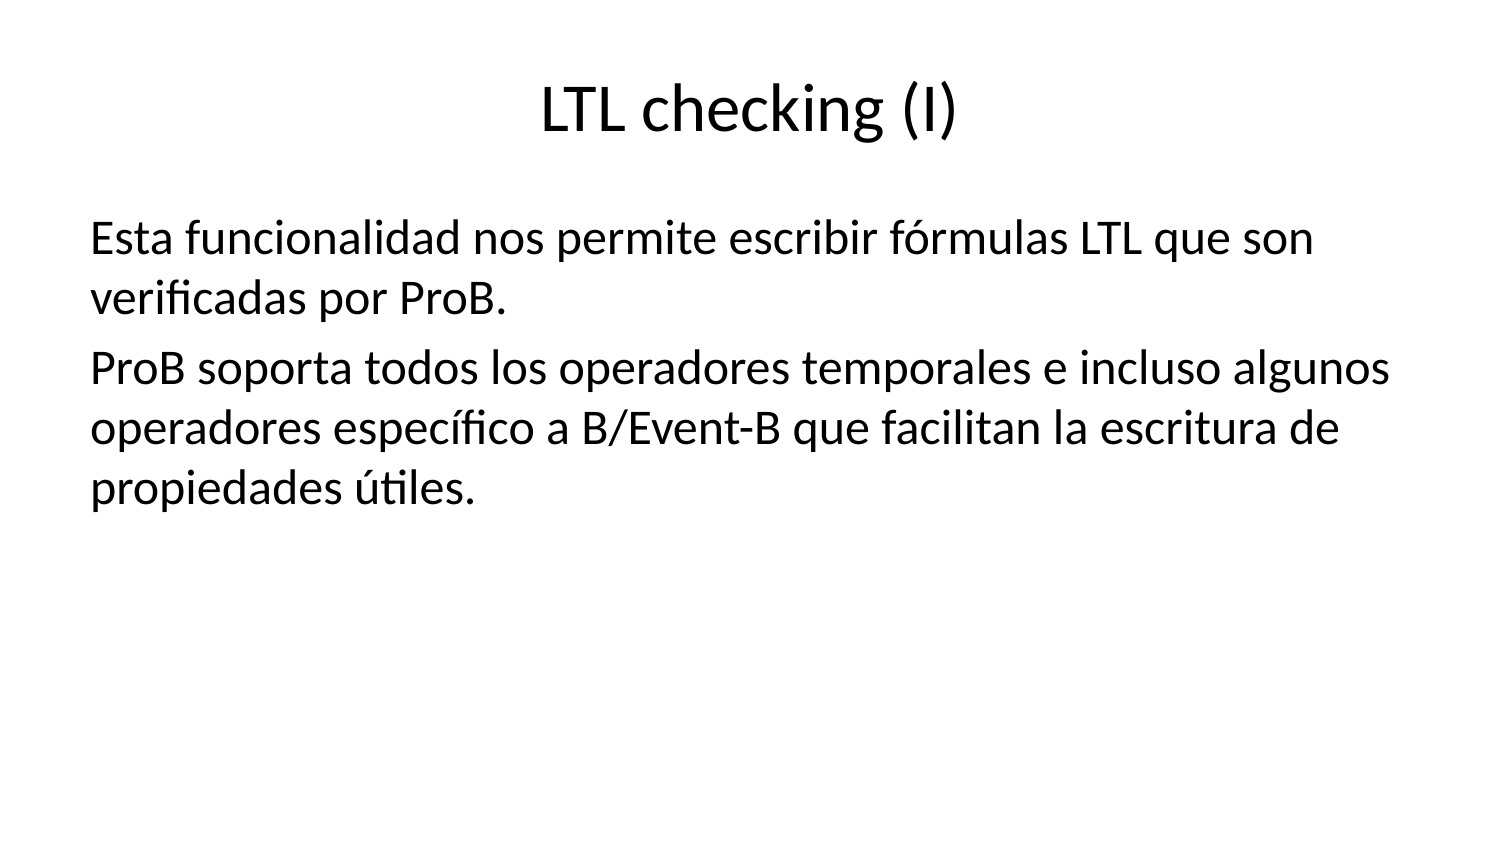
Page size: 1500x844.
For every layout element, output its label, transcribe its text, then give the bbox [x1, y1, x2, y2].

title LTL checking (I) [75, 33, 1425, 175]
list Esta funcionalidad nos permite escribir fórmulas LTL que son verificadas por ProB. ProB soporta todos los operadores temporales e incluso algunos operadores específico a B/Event-B que facilitan la escritura de propiedades útiles. [75, 196, 1425, 754]
